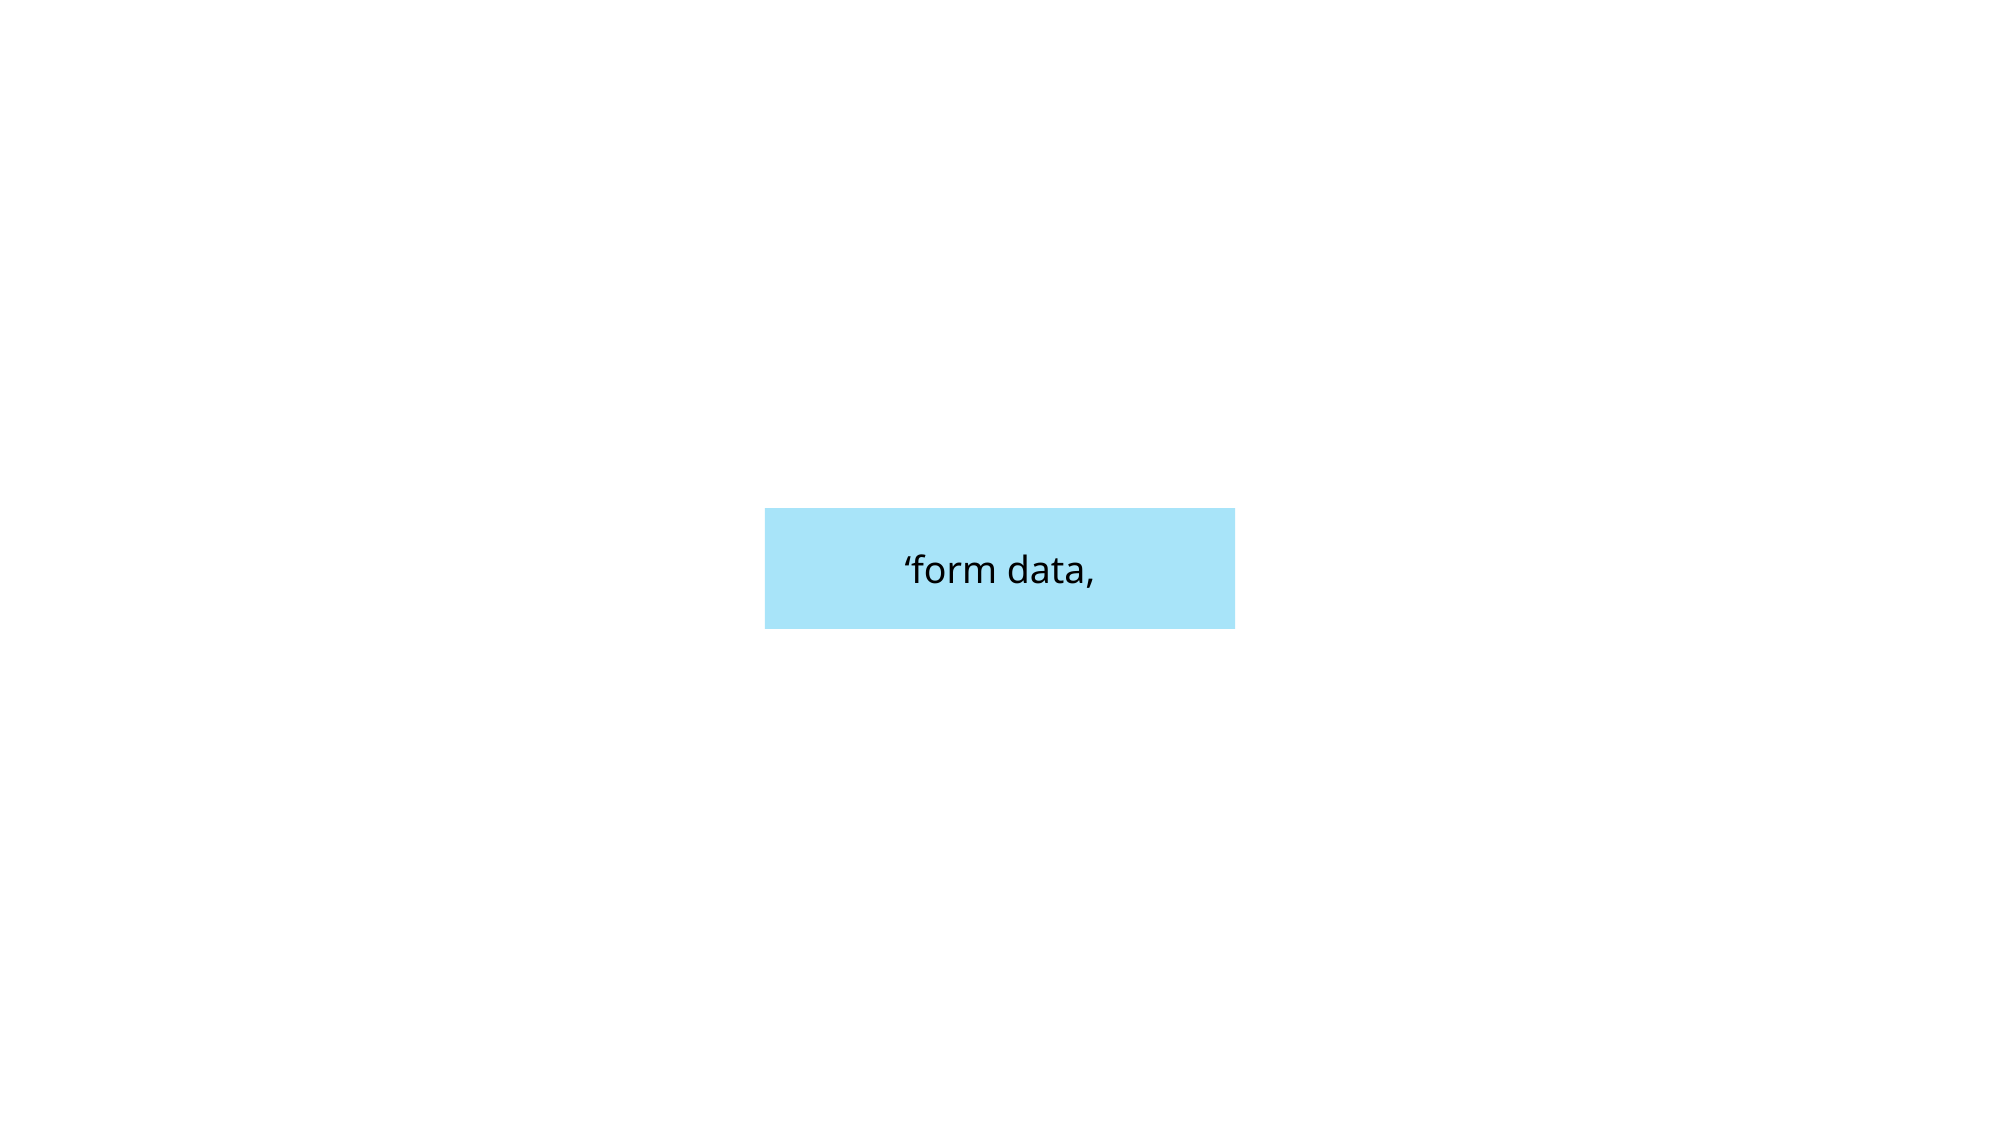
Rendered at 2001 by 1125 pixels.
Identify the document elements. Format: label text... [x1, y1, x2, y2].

text_box ‘form data, [764, 507, 1236, 630]
